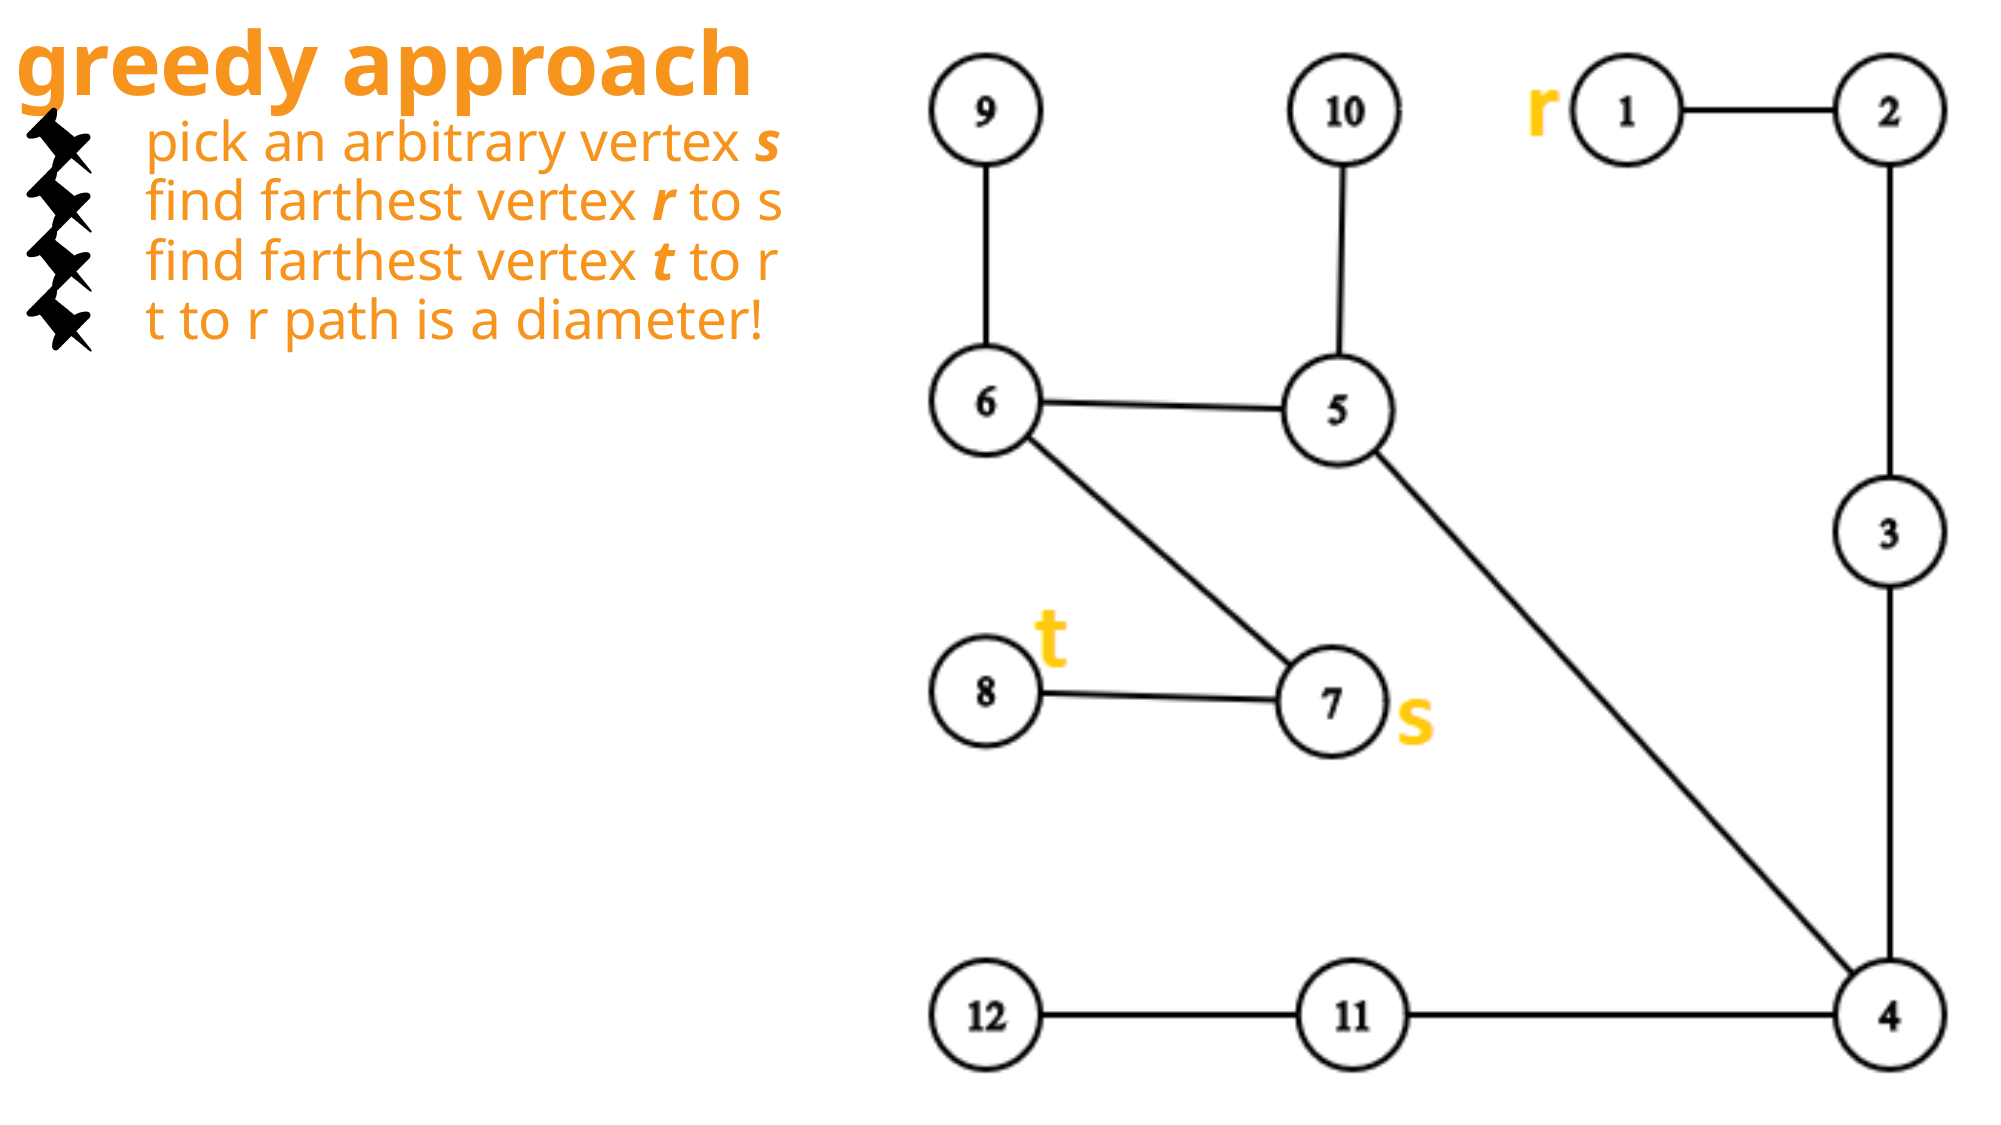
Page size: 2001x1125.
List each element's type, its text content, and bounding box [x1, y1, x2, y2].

text_box greedy approach pick an arbitrary vertex s find farthest vertex r to s find farthest vertex t to r t to r path is a diameter! [0, 1, 824, 359]
picture [874, 0, 2000, 1125]
picture [15, 96, 103, 363]
